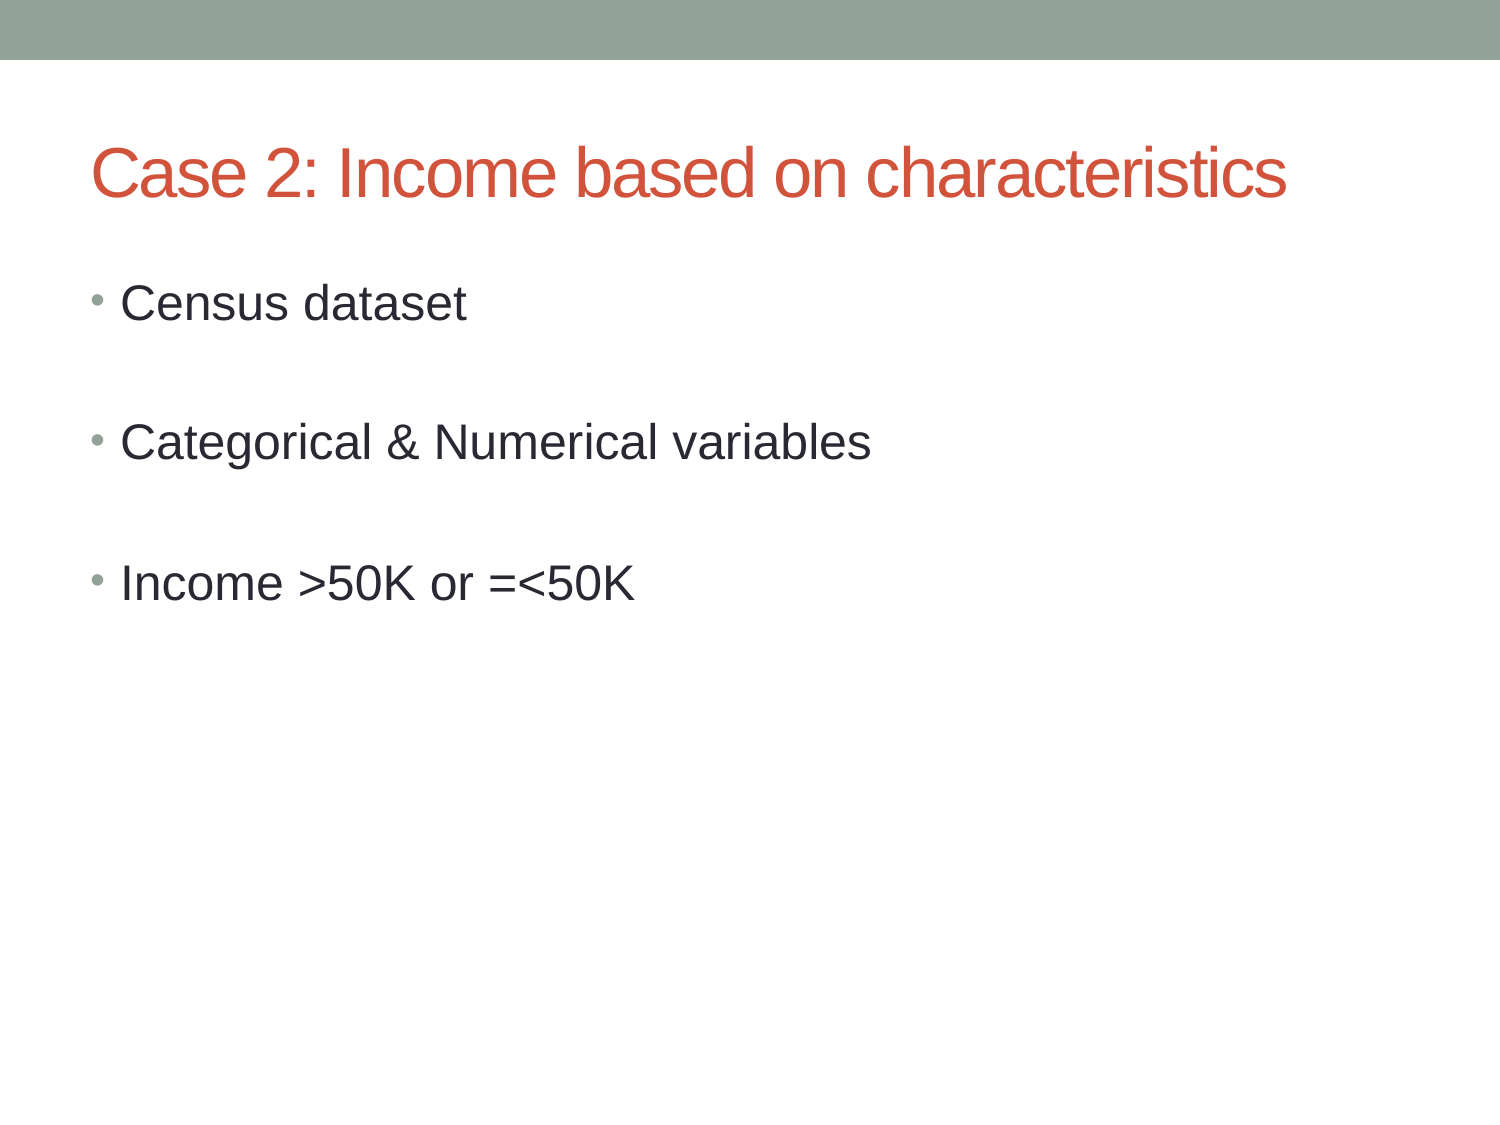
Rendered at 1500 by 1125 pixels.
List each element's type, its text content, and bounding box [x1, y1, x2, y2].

title Case 2: Income based on characteristics [75, 87, 1425, 250]
list Census dataset Categorical & Numerical variables Income >50K or =<50K [75, 262, 1425, 1063]
